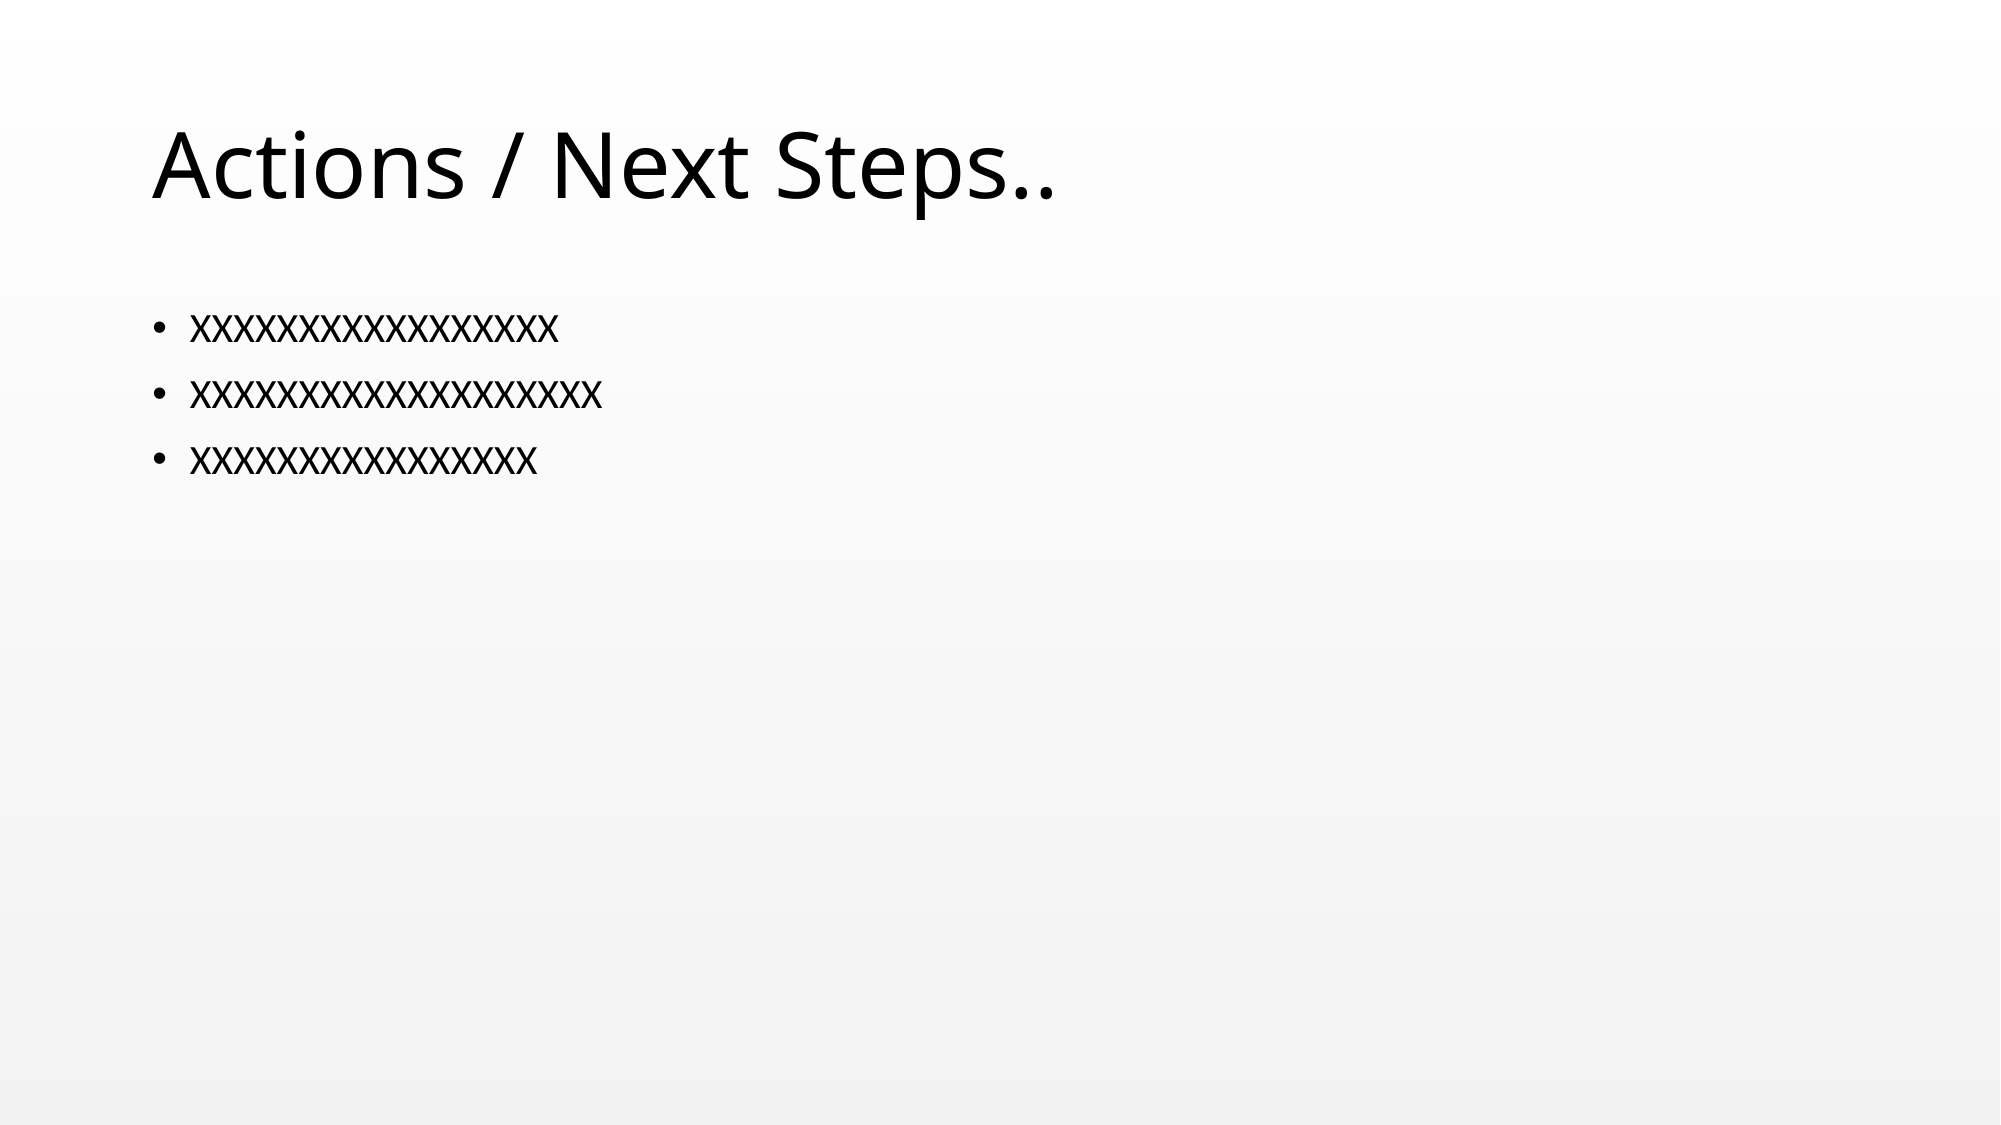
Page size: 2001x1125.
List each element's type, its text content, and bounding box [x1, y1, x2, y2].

title Actions / Next Steps.. [137, 59, 1863, 278]
list XXXXXXXXXXXXXXXXX XXXXXXXXXXXXXXXXXXX XXXXXXXXXXXXXXXX [137, 299, 1863, 1014]
